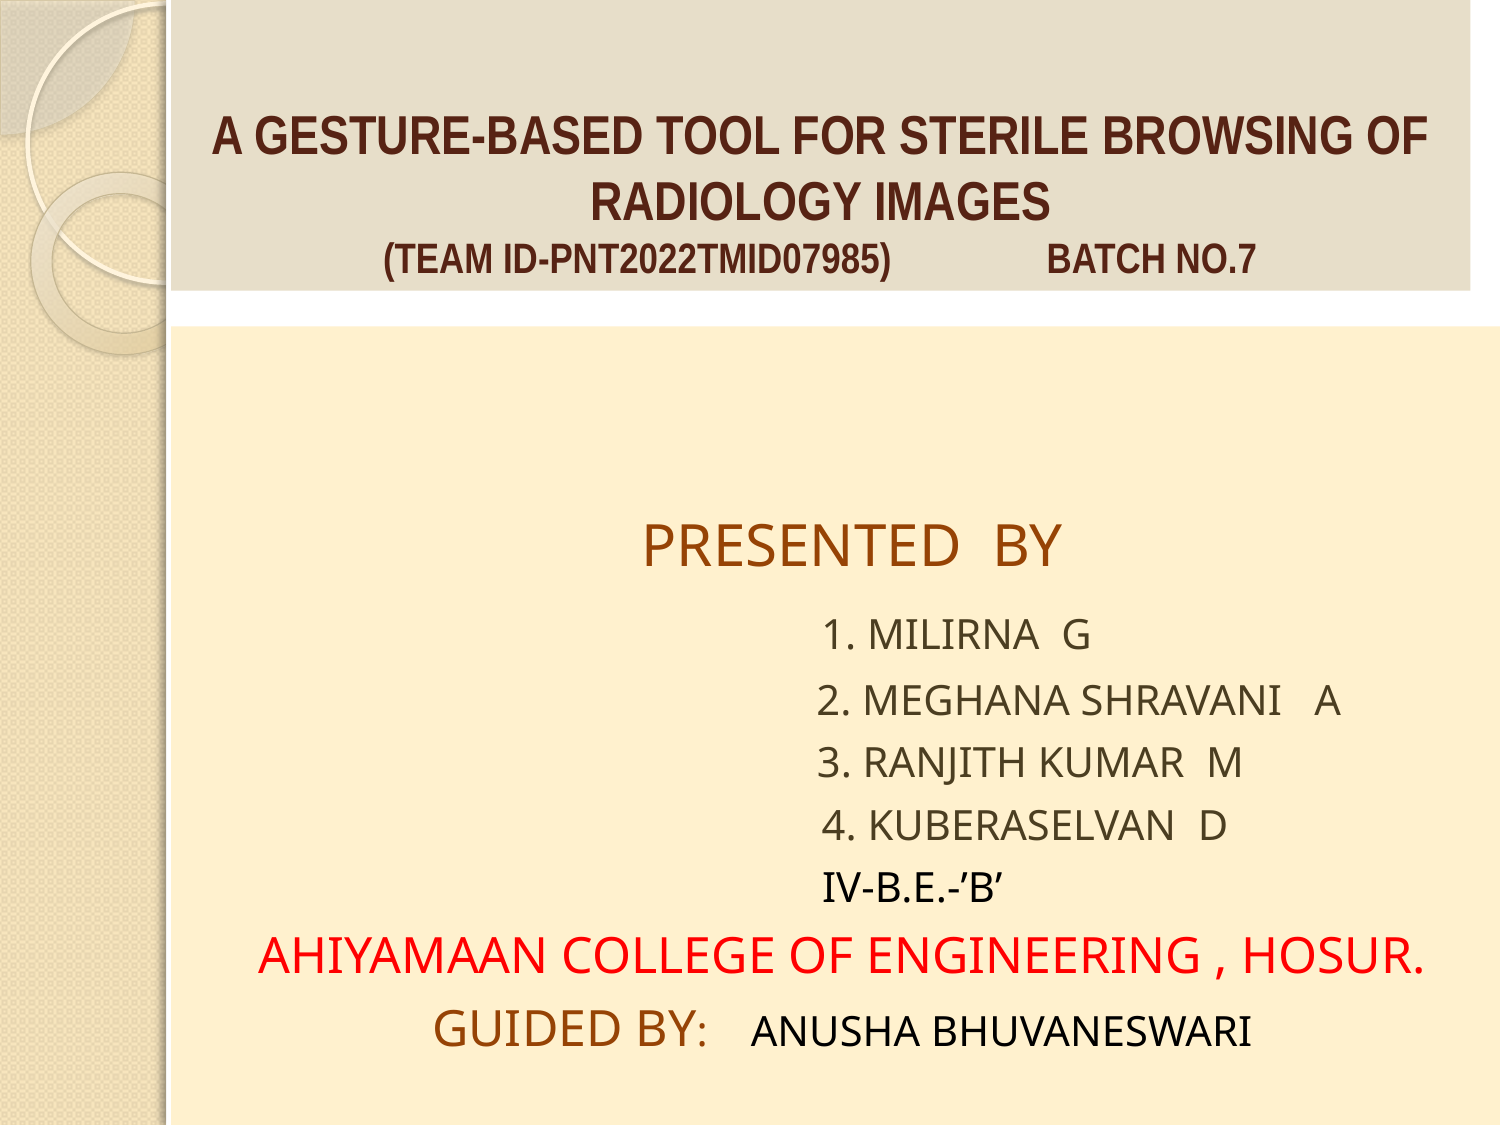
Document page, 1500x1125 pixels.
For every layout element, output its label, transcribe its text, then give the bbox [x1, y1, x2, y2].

title A GESTURE-BASED TOOL FOR STERILE BROWSING OF RADIOLOGY IMAGES (TEAM ID-PNT2022TMID07985) BATCH NO.7 [171, 0, 1471, 291]
footer Dept of CSE, ACE [937, 1034, 1413, 1113]
list PRESENTED BY 1. MILIRNA G 2. MEGHANA SHRAVANI A 3. RANJITH KUMAR M 4. KUBERASELVAN D IV-B.E.-’B’ AHIYAMAAN COLLEGE OF ENGINEERING , HOSUR. GUIDED BY: ANUSHA BHUVANESWARI [171, 326, 1500, 1125]
